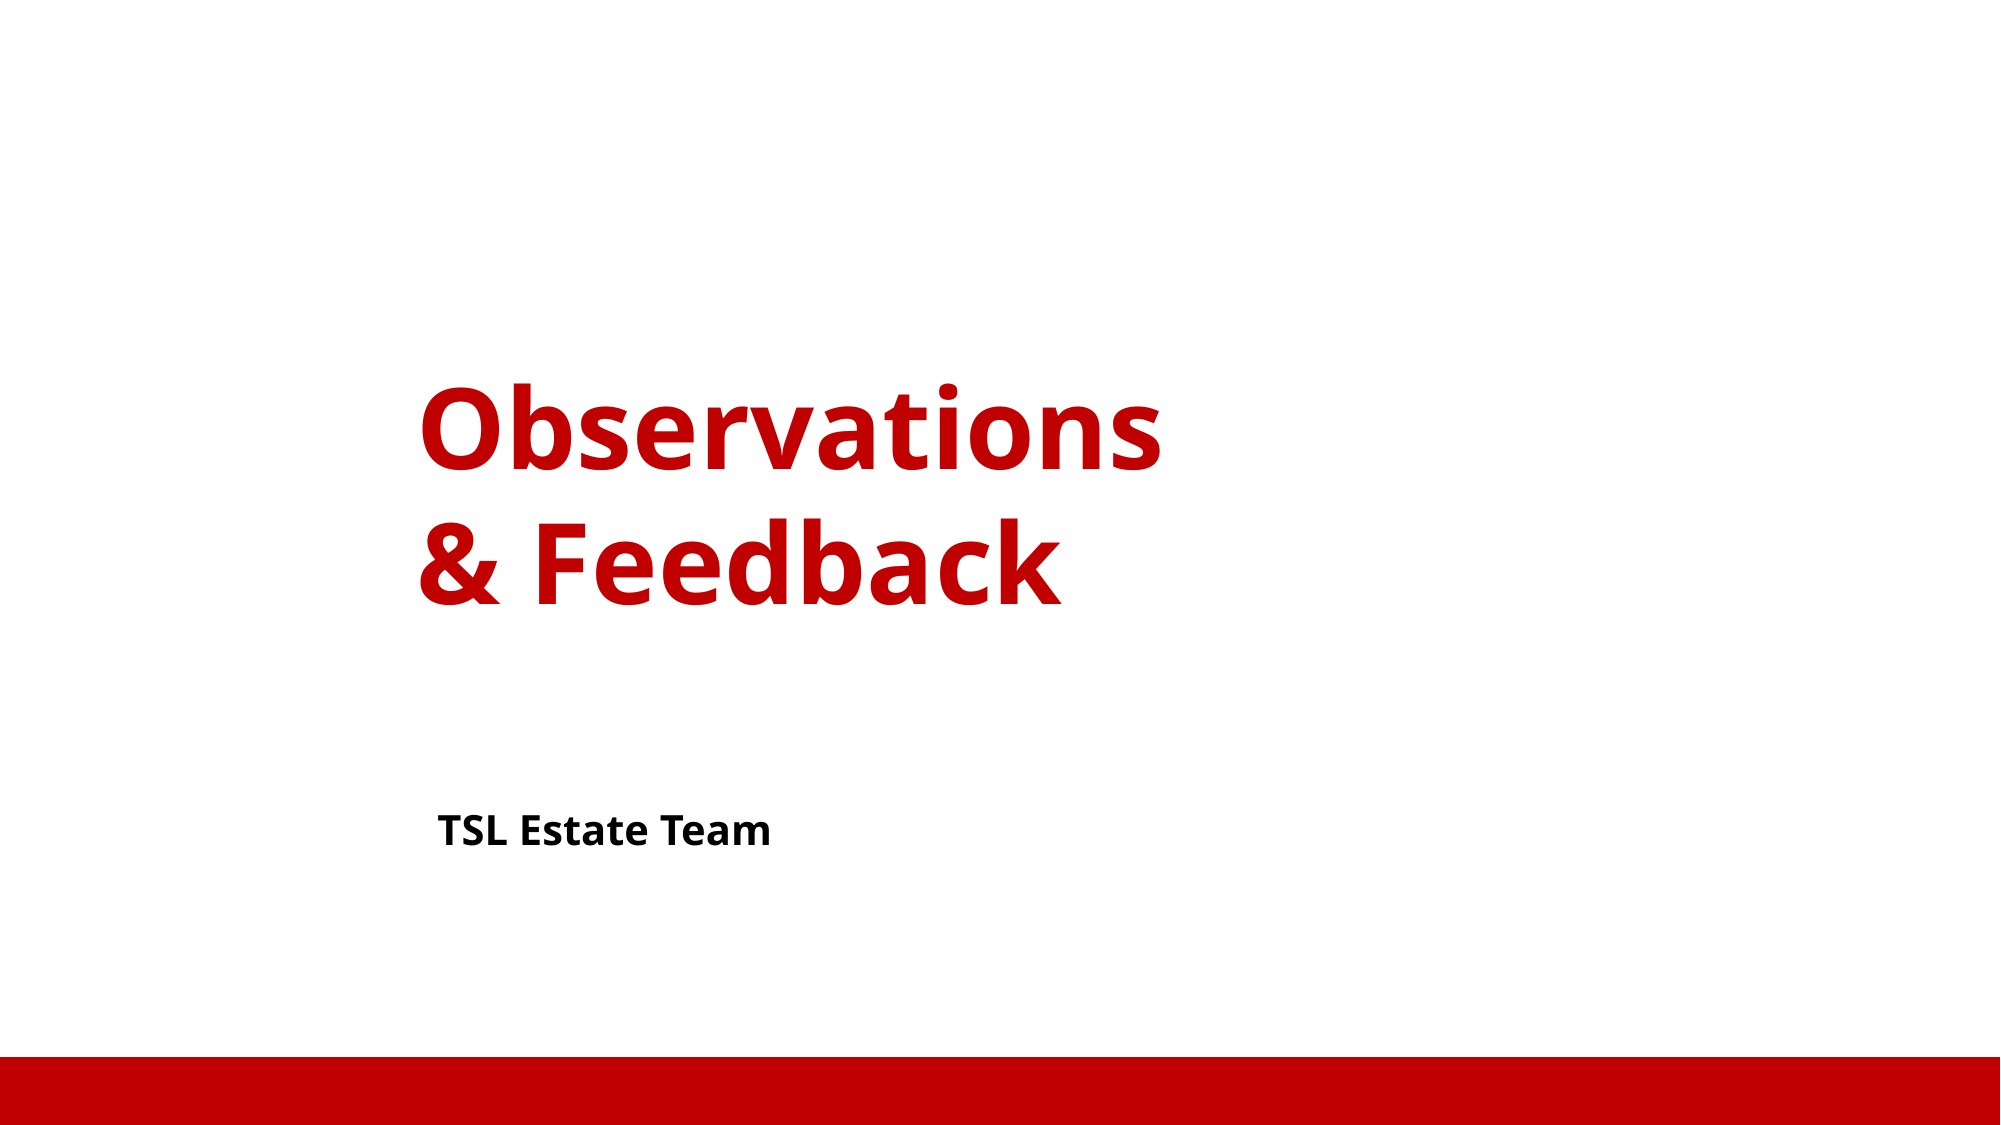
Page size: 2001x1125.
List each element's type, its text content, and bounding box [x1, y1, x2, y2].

text_box Observations & Feedback [371, 349, 1246, 635]
text_box [0, 1056, 2000, 1125]
text_box TSL Estate Team [392, 796, 1246, 862]
